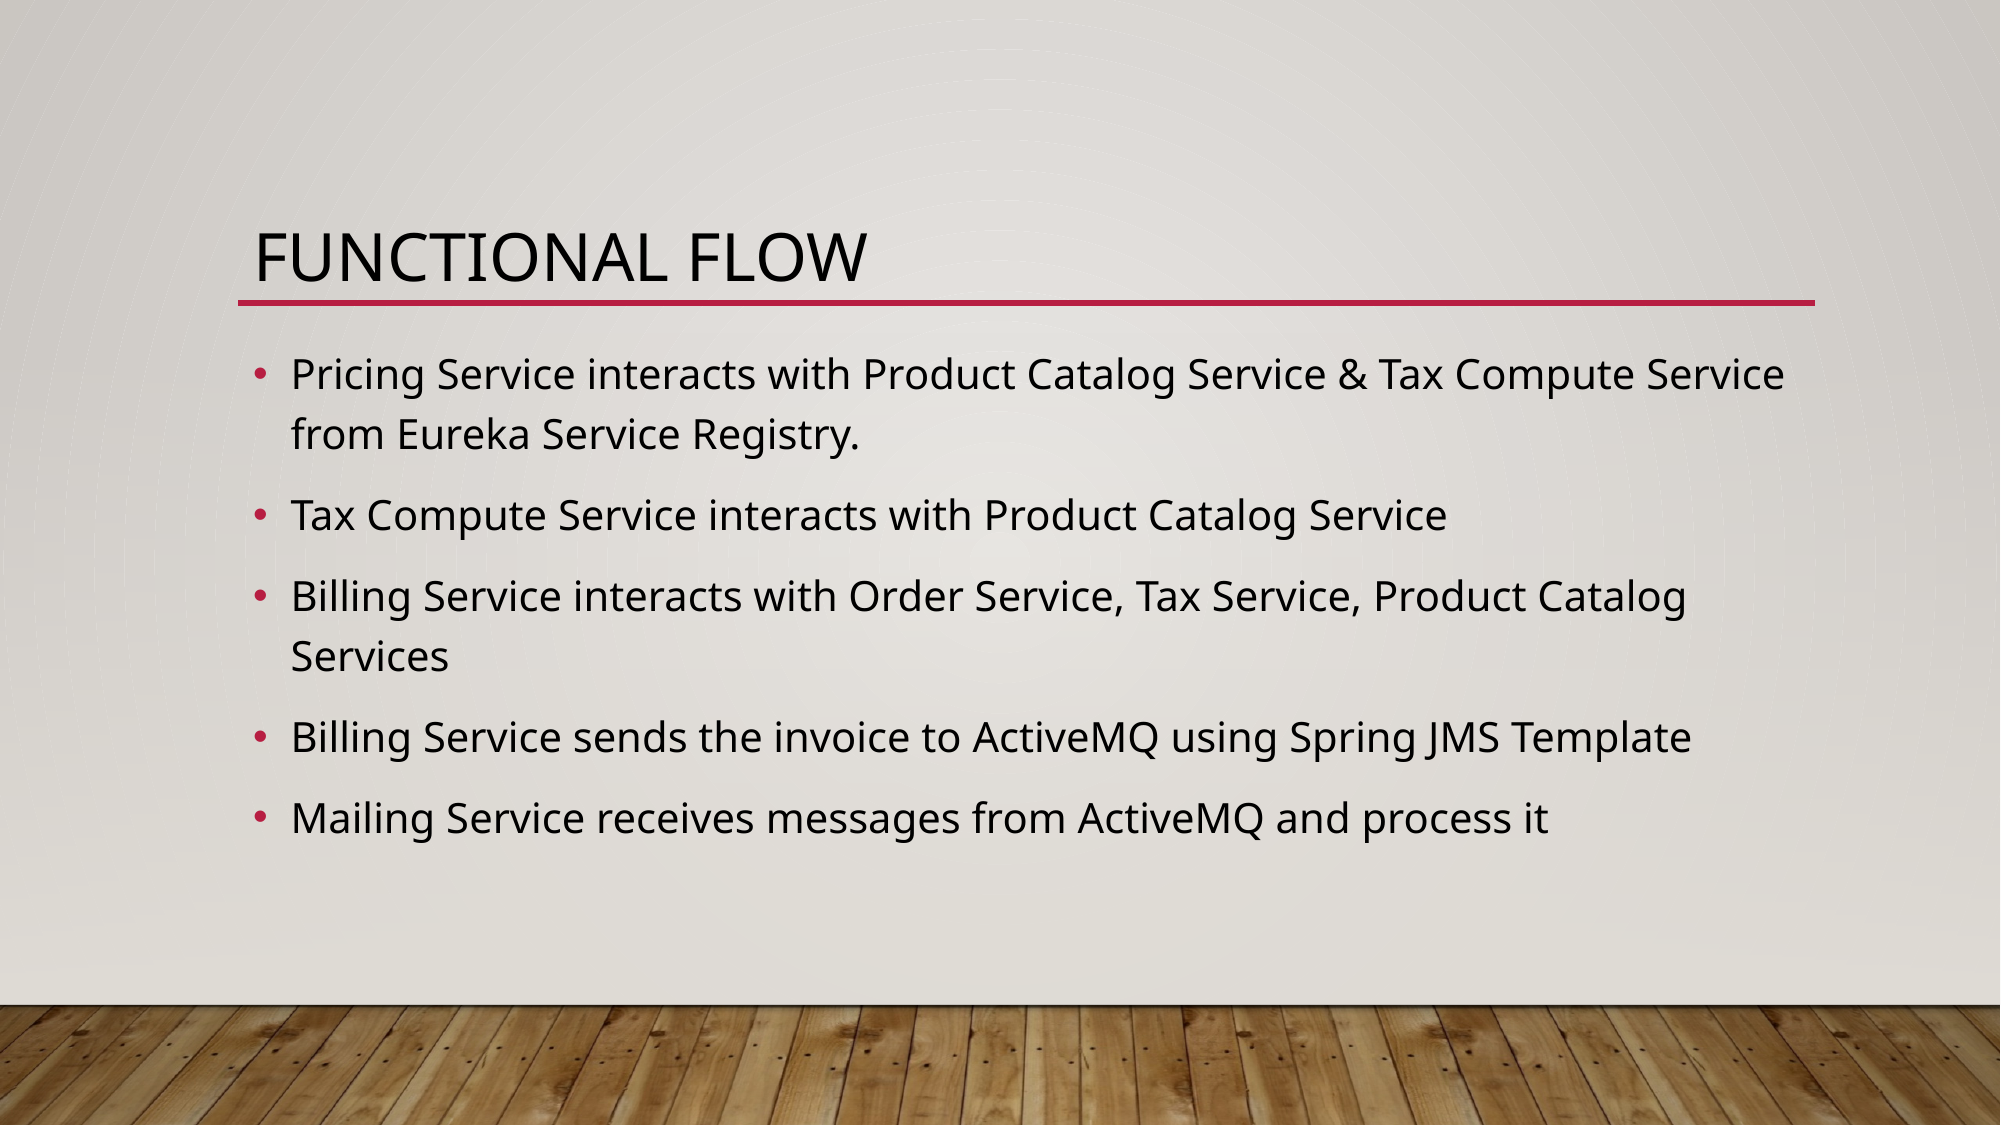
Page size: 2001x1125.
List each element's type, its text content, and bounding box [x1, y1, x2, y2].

list Pricing Service interacts with Product Catalog Service & Tax Compute Service from Eureka Service Registry. Tax Compute Service interacts with Product Catalog Service Billing Service interacts with Order Service, Tax Service, Product Catalog Services Billing Service sends the invoice to ActiveMQ using Spring JMS Template Mailing Service receives messages from ActiveMQ and process it [238, 330, 1814, 897]
picture [0, 1005, 2000, 1125]
title Functional flow [238, 216, 1814, 305]
